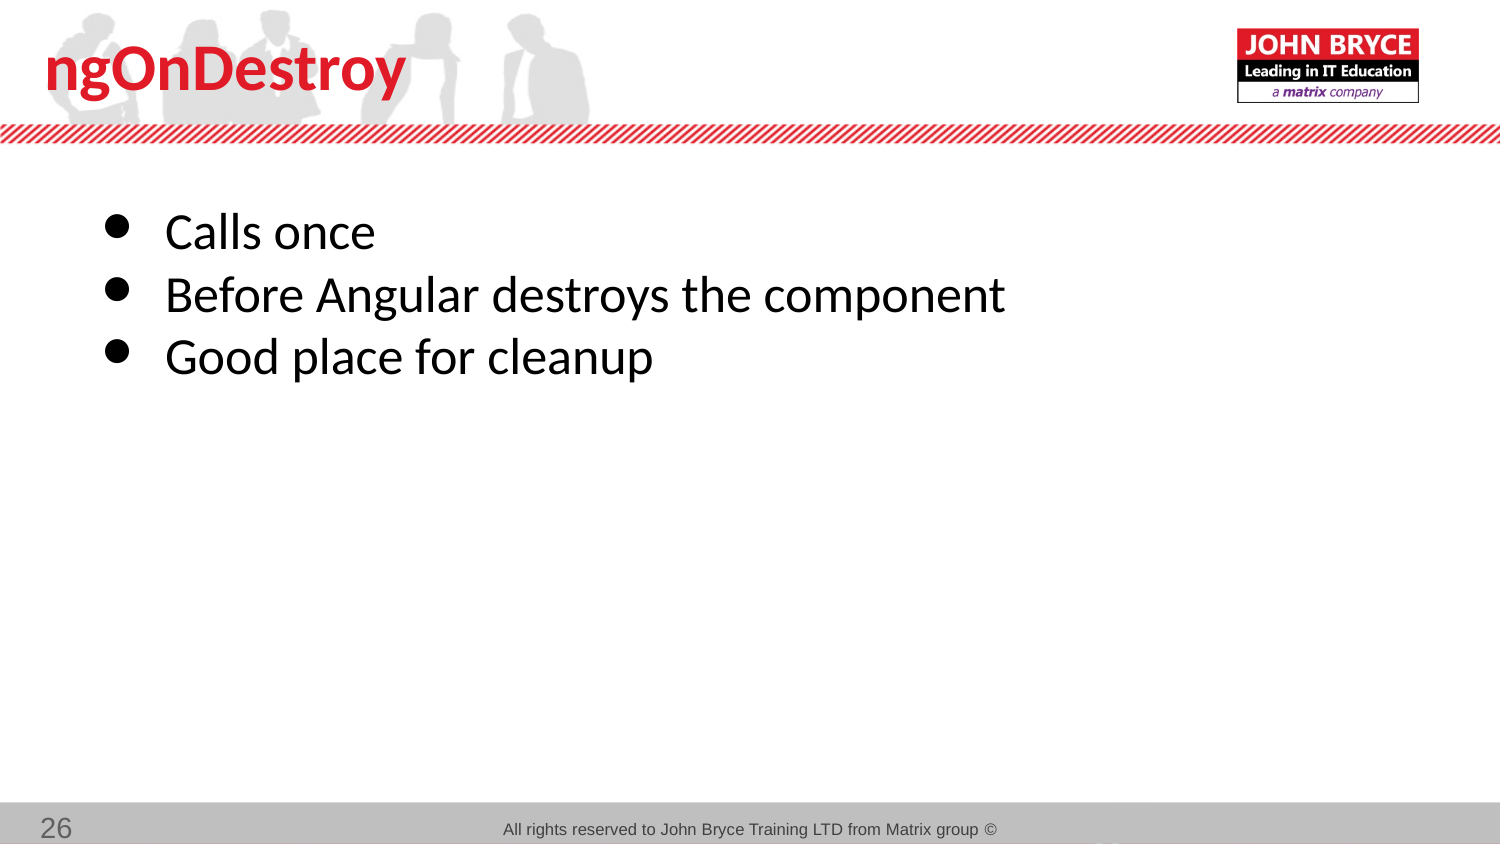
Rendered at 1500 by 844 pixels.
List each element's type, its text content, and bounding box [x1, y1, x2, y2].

picture [0, 0, 1500, 802]
title ngOnDestroy [29, 15, 1022, 112]
list Calls once Before Angular destroys the component Good place for cleanup [75, 182, 1425, 786]
